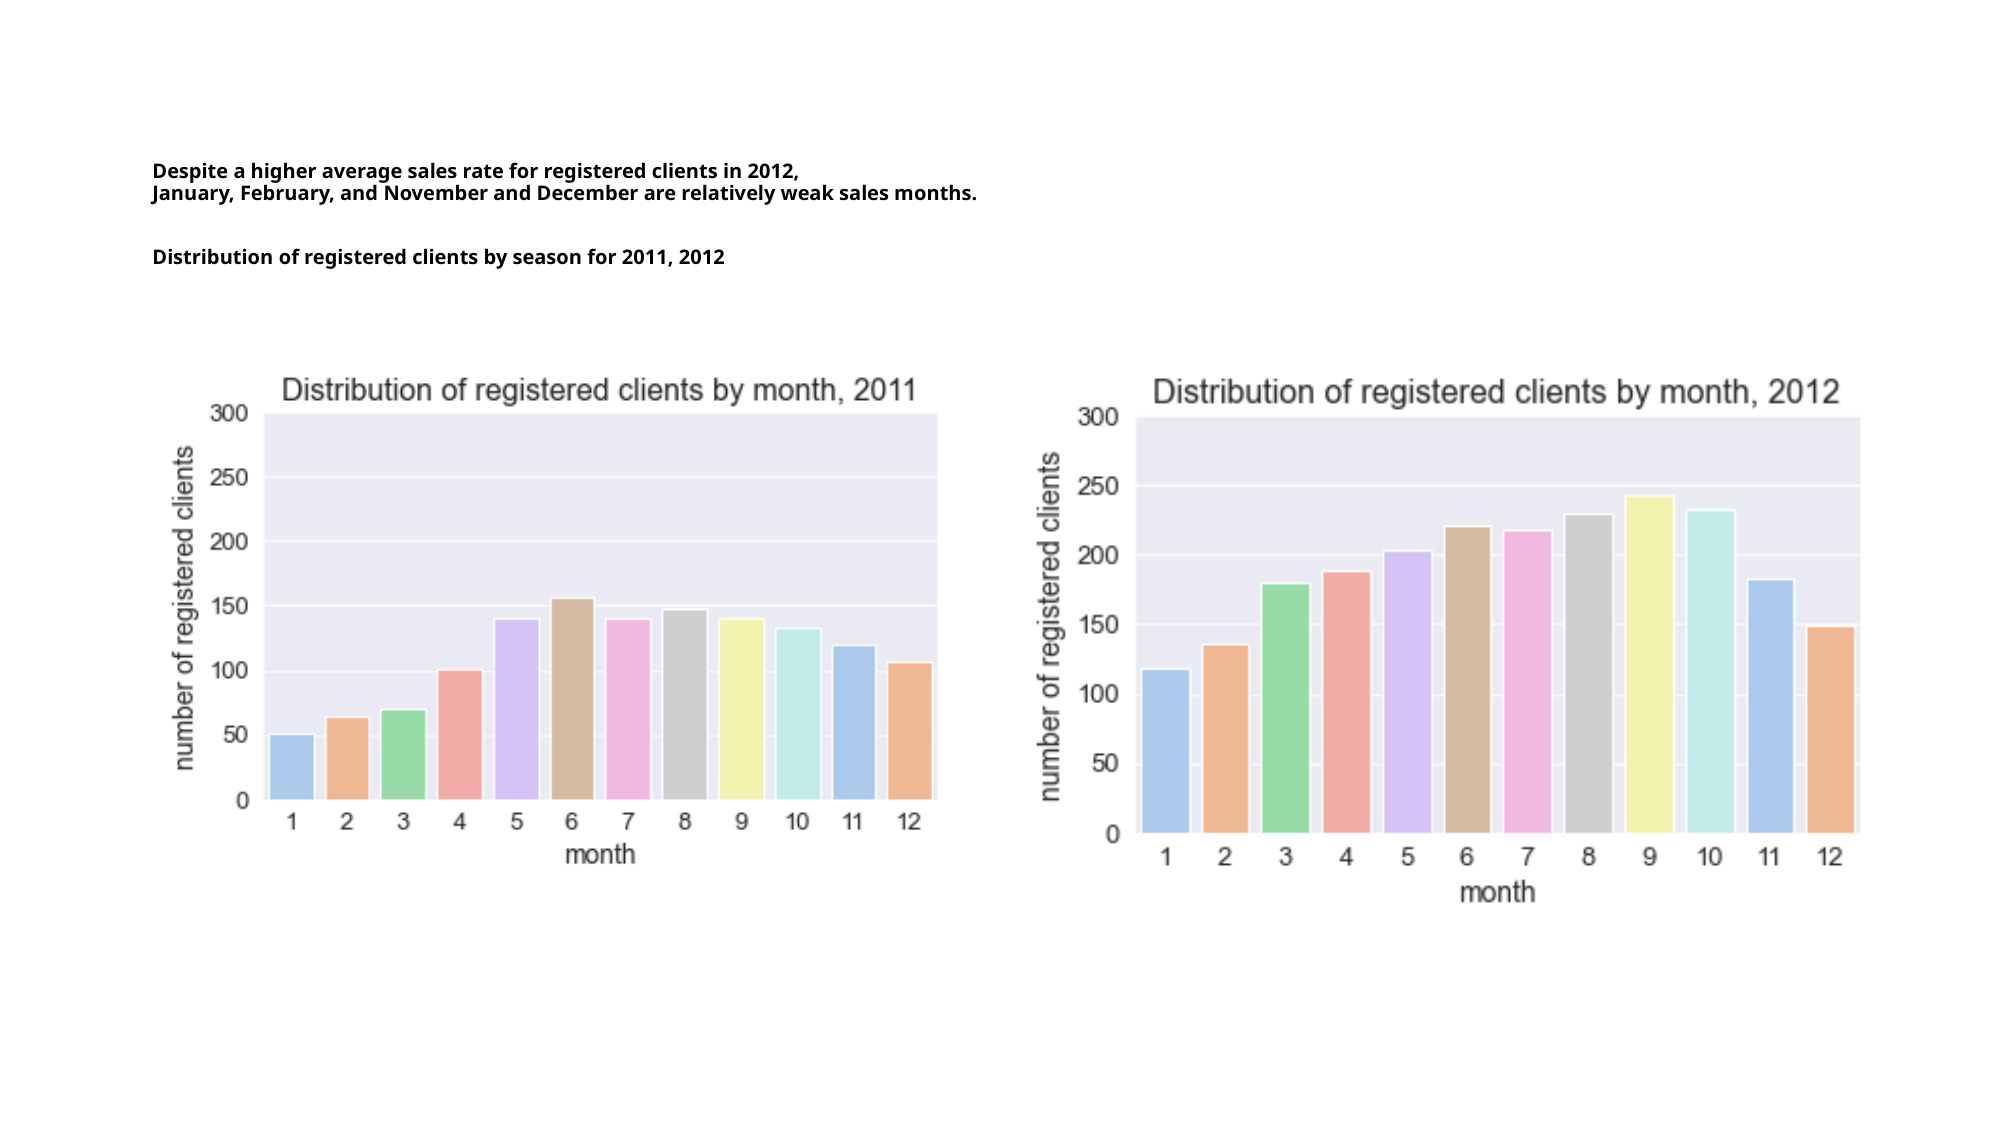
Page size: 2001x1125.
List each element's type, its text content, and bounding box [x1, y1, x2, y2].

picture [1025, 365, 1875, 923]
picture [161, 365, 951, 883]
title Despite a higher average sales rate for registered clients in 2012, January, February, and November and December are relatively weak sales months. Distribution of registered clients by season for 2011, 2012 [137, 152, 1863, 278]
